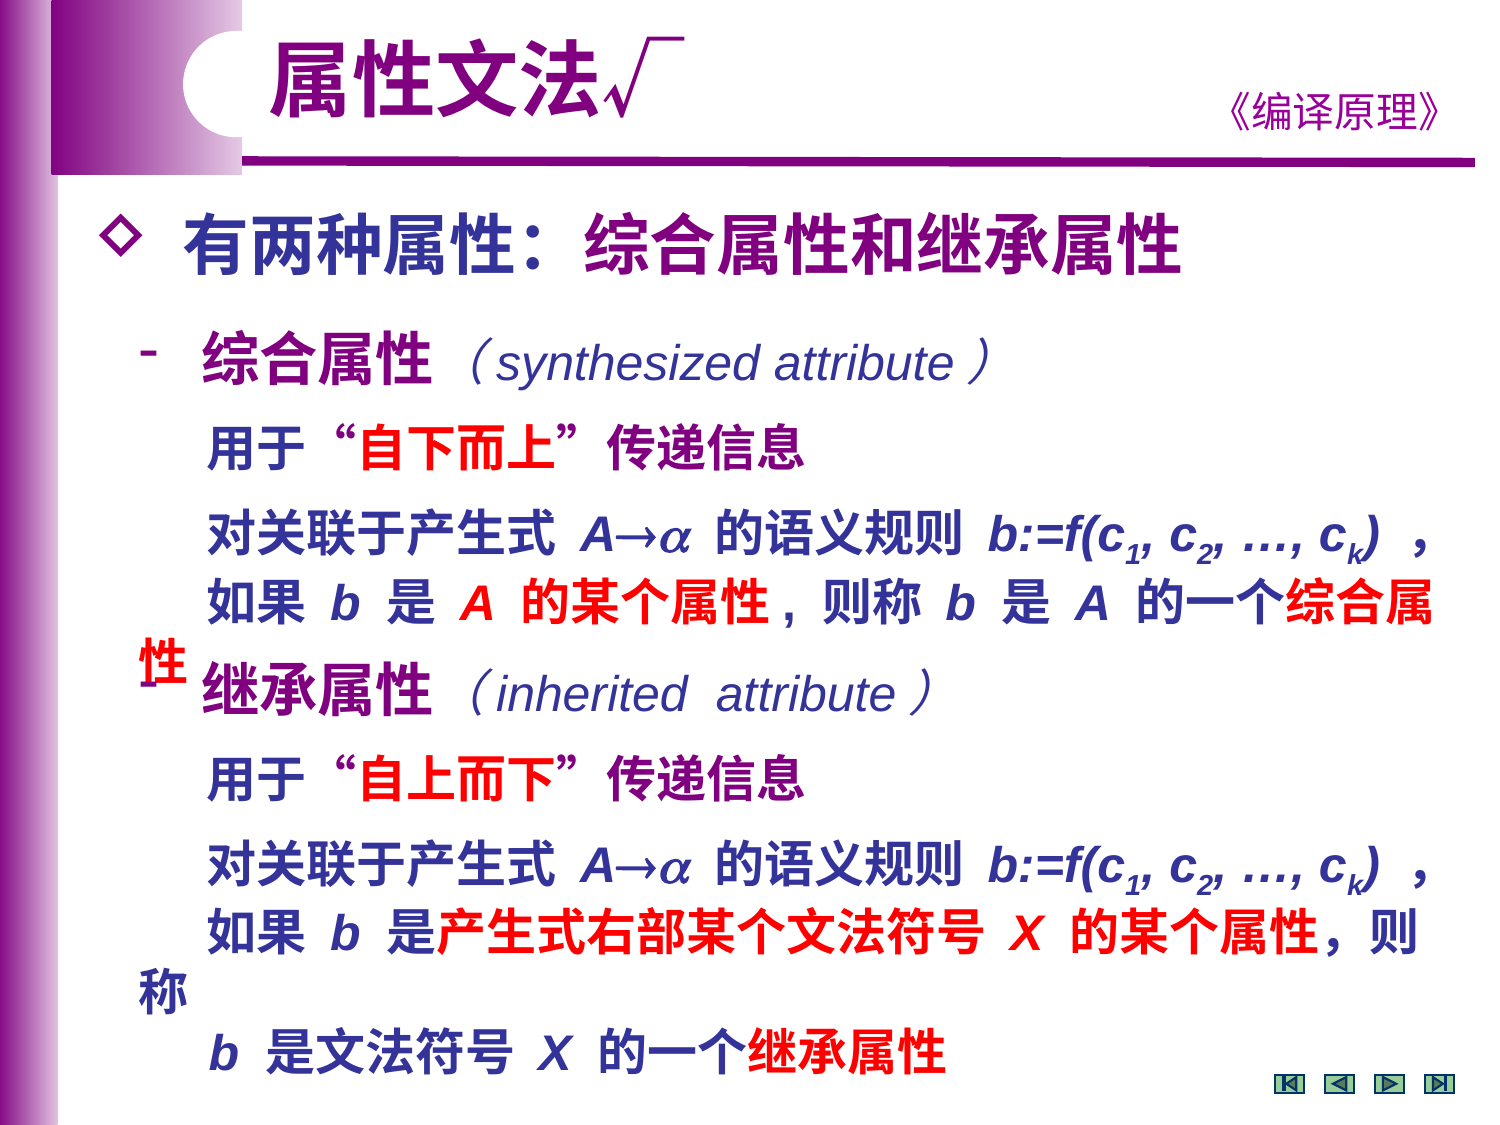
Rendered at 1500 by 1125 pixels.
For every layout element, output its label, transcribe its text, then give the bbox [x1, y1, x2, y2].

text_box 有两种属性：综合属性和继承属性 [76, 195, 1247, 291]
text_box [1424, 1089, 1455, 1093]
text_box [1324, 1089, 1355, 1093]
text_box 属性文法√ [254, 31, 727, 136]
text_box 继承属性（inherited attribute） 用于“自上而下”传递信息 对关联于产生式 A 的语义规则 b:=f(c1, c2, …, ck) ， 如果 b 是产生式右部某个文法符号 X 的某个属性，则称 b 是文法符号 X 的一个继承属性 [123, 645, 1477, 1089]
text_box [1374, 1089, 1405, 1093]
text_box 综合属性（synthesized attribute） 用于“自下而上”传递信息 对关联于产生式 A 的语义规则 b:=f(c1, c2, …, ck) ， 如果 b 是 A 的某个属性, 则称 b 是 A 的一个综合属性 [123, 314, 1477, 645]
text_box [1274, 1089, 1305, 1093]
